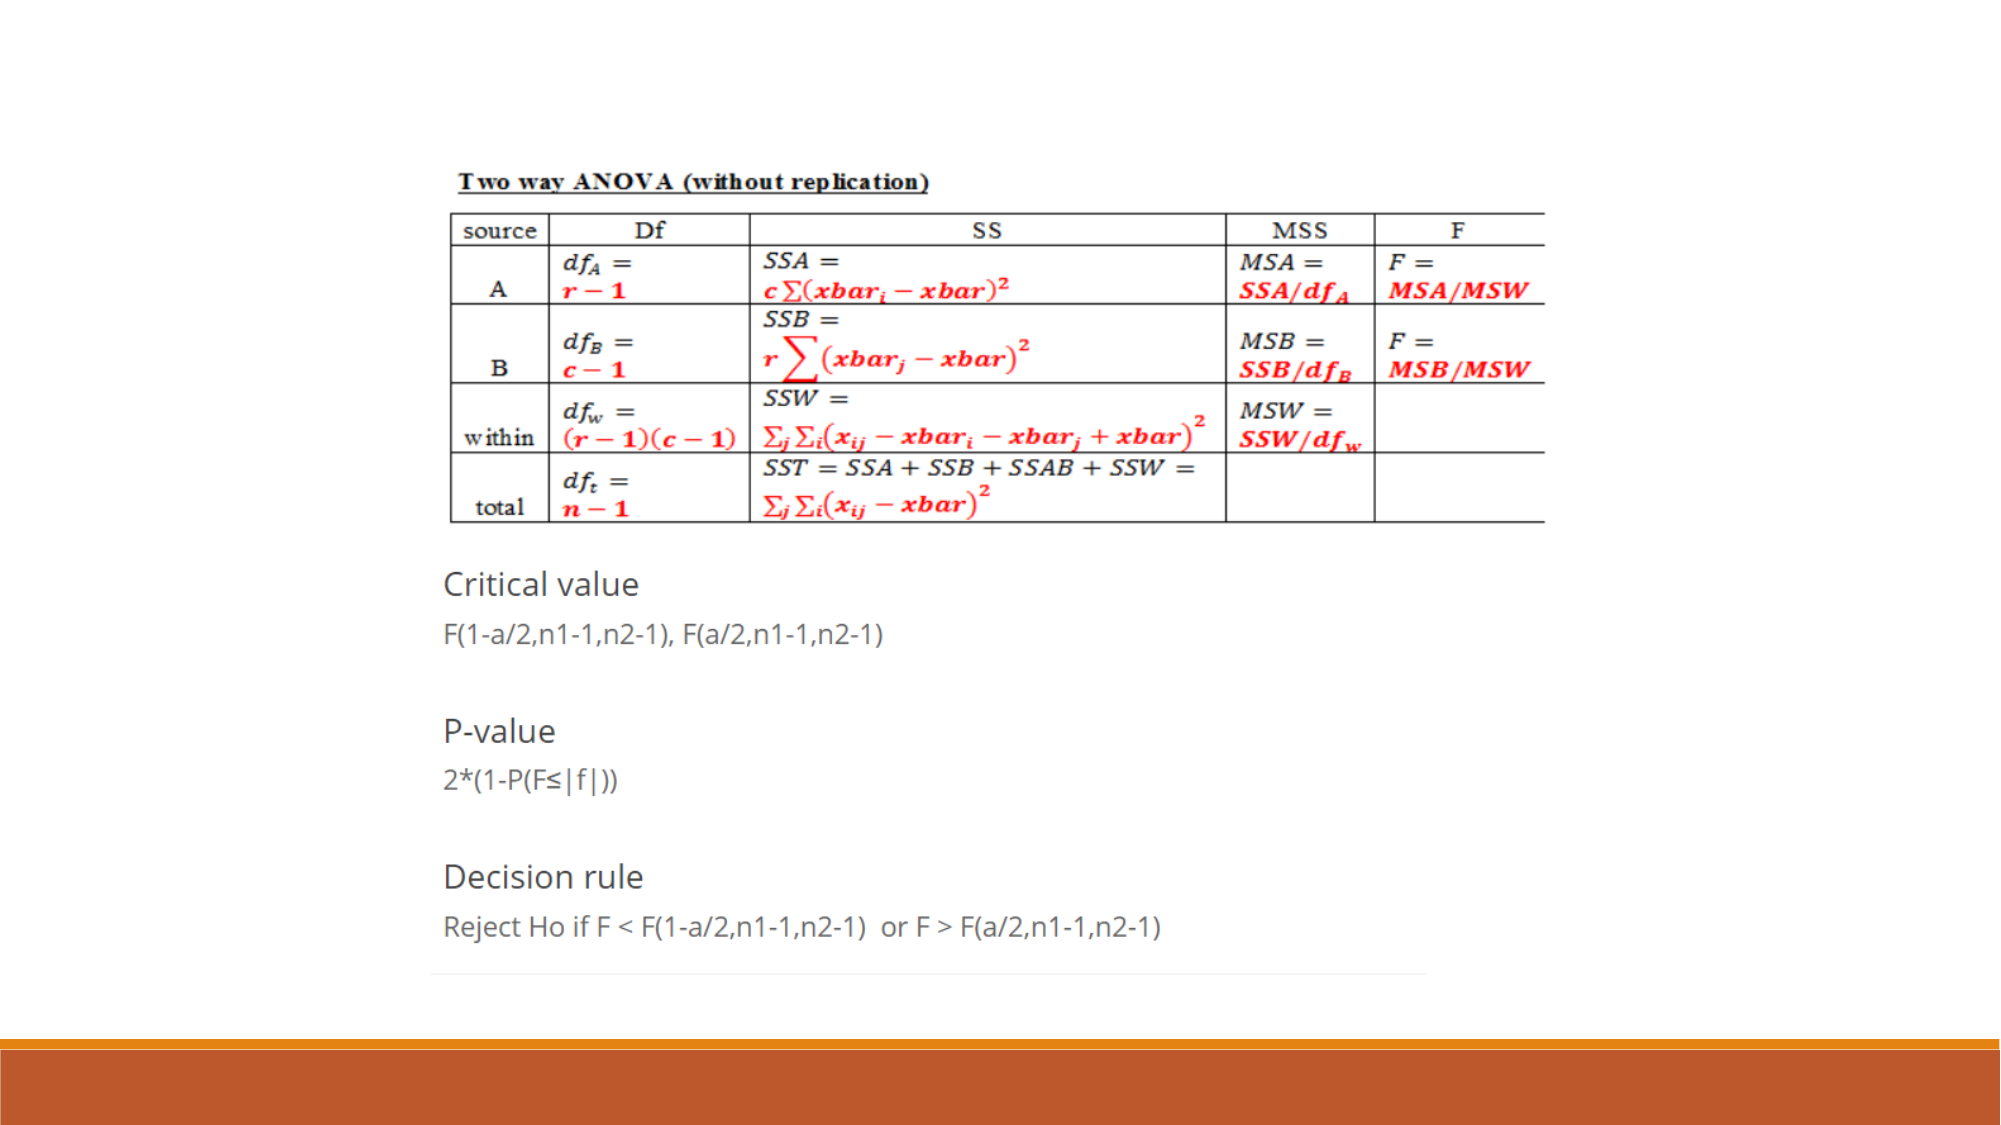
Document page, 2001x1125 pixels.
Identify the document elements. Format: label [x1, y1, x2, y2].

picture [430, 159, 1563, 985]
